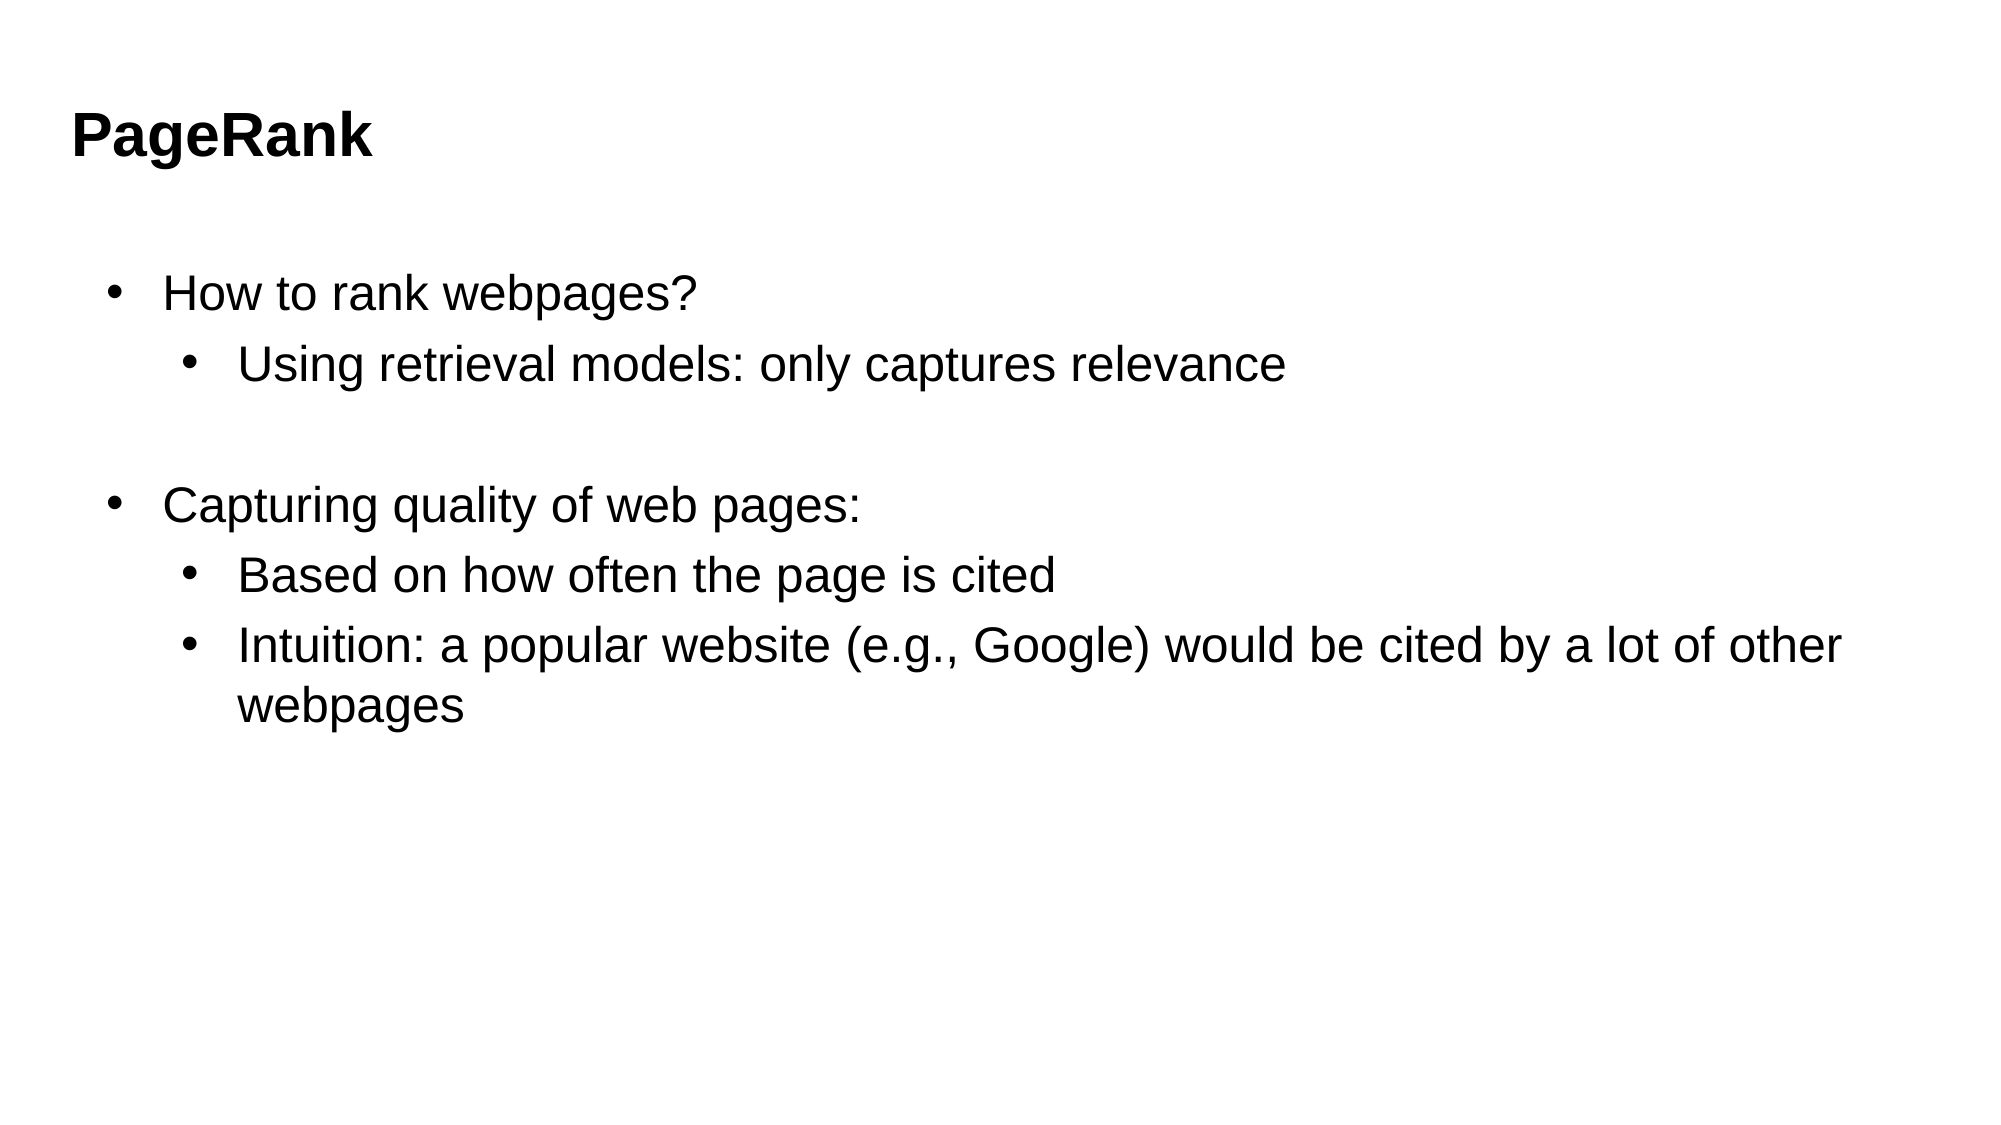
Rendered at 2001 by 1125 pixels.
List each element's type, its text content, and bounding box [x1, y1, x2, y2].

list How to rank webpages? Using retrieval models: only captures relevance Capturing quality of web pages: Based on how often the page is cited Intuition: a popular website (e.g., Google) would be cited by a lot of other webpages [98, 252, 1866, 1057]
title PageRank [62, 86, 1795, 196]
